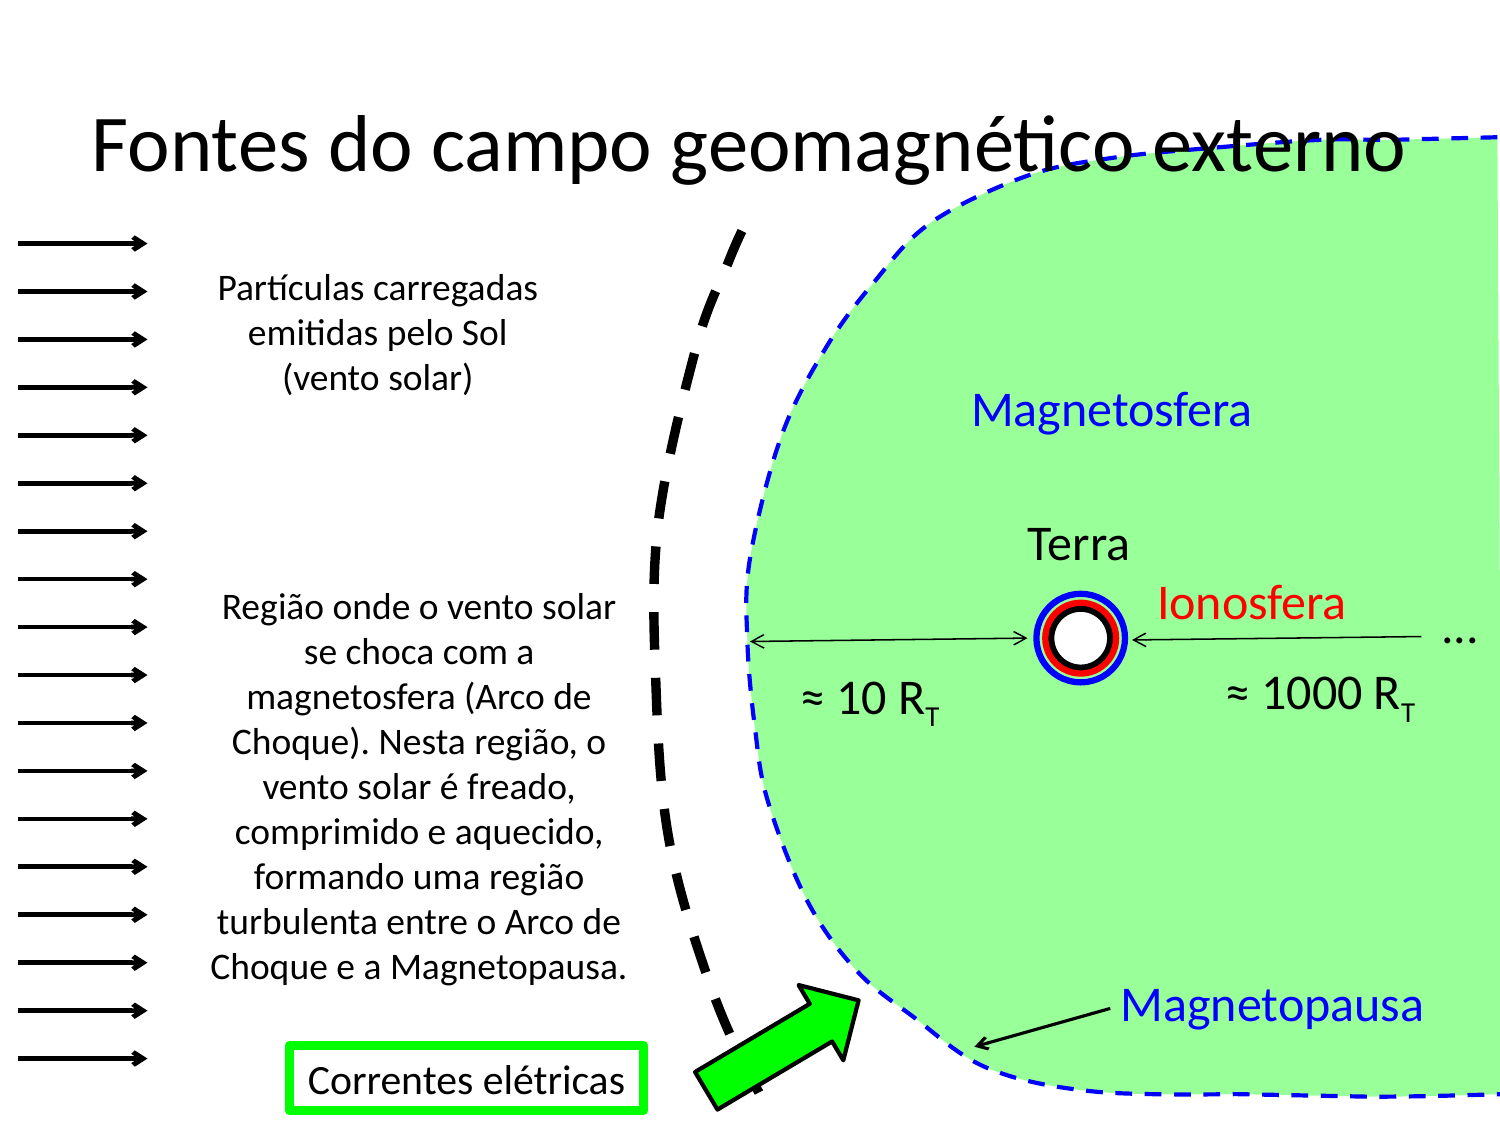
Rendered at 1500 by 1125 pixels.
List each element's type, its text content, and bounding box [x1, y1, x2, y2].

text_box ... [1426, 586, 1500, 661]
text_box [693, 983, 861, 1112]
text_box Magnetopausa [1080, 964, 1465, 1039]
text_box Correntes elétricas [289, 1045, 644, 1111]
text_box [651, 227, 758, 1045]
text_box Região onde o vento solar se choca com a magnetosfera (Arco de Choque). Nesta região, o vento solar é freado, comprimido e aquecido, formando uma região turbulenta entre o Arco de Choque e a Magnetopausa. [194, 574, 644, 994]
text_box Partículas carregadas emitidas pelo Sol (vento solar) [183, 255, 573, 405]
text_box ≈ 10 RT [785, 656, 1010, 740]
text_box ≈ 1000 RT [1210, 652, 1435, 736]
text_box [1034, 591, 1128, 685]
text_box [749, 637, 1028, 642]
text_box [1131, 636, 1422, 641]
text_box [750, 135, 1500, 1099]
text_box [974, 1008, 1111, 1048]
text_box Ionosfera [1080, 562, 1424, 637]
text_box Terra [974, 503, 1184, 579]
text_box Magnetosfera [956, 368, 1268, 444]
title Fontes do campo geomagnético externo [75, 45, 1425, 233]
